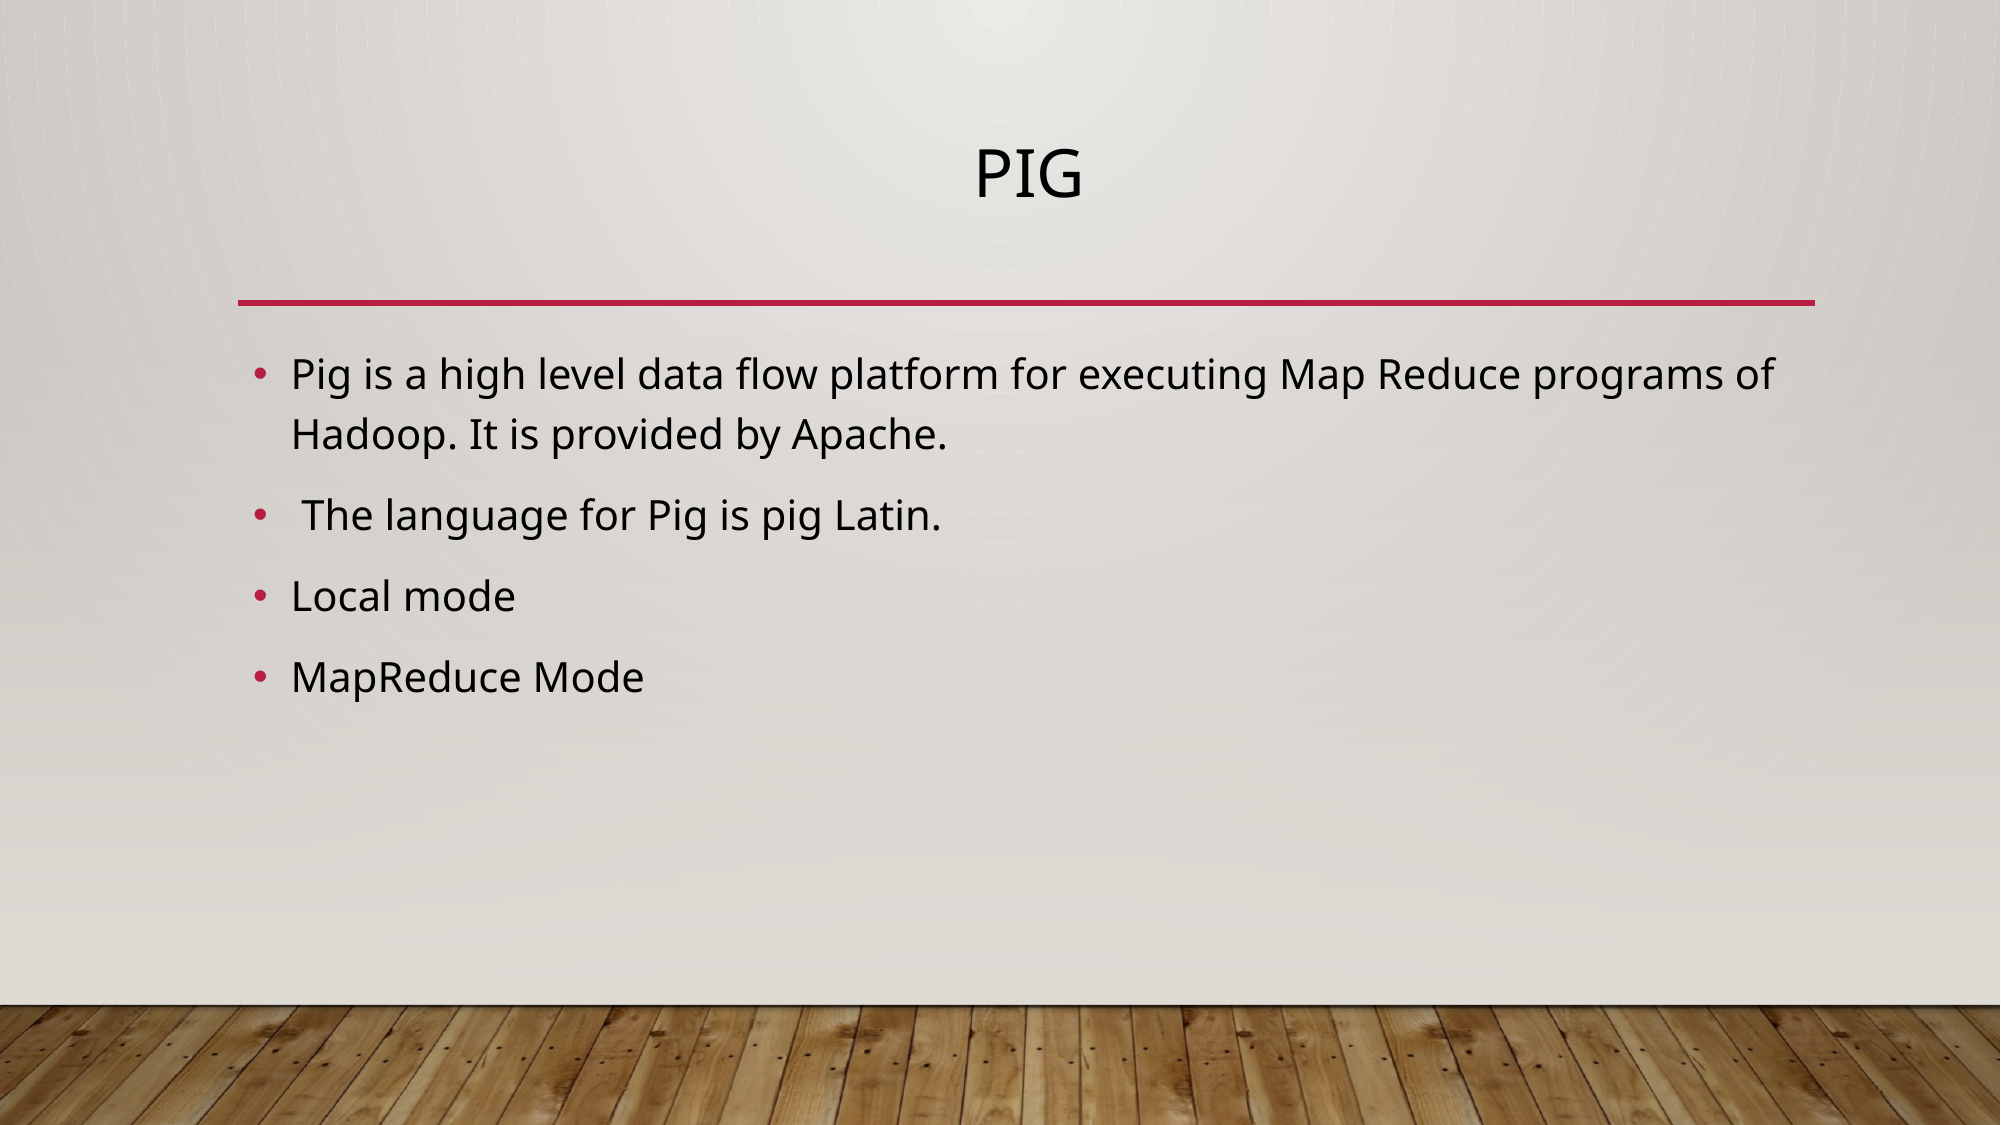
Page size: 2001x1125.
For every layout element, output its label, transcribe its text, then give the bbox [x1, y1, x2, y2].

picture [0, 1005, 2000, 1125]
title PIG [238, 131, 1814, 305]
list Pig is a high level data flow platform for executing Map Reduce programs of Hadoop. It is provided by Apache. The language for Pig is pig Latin. Local mode MapReduce Mode [238, 330, 1814, 897]
